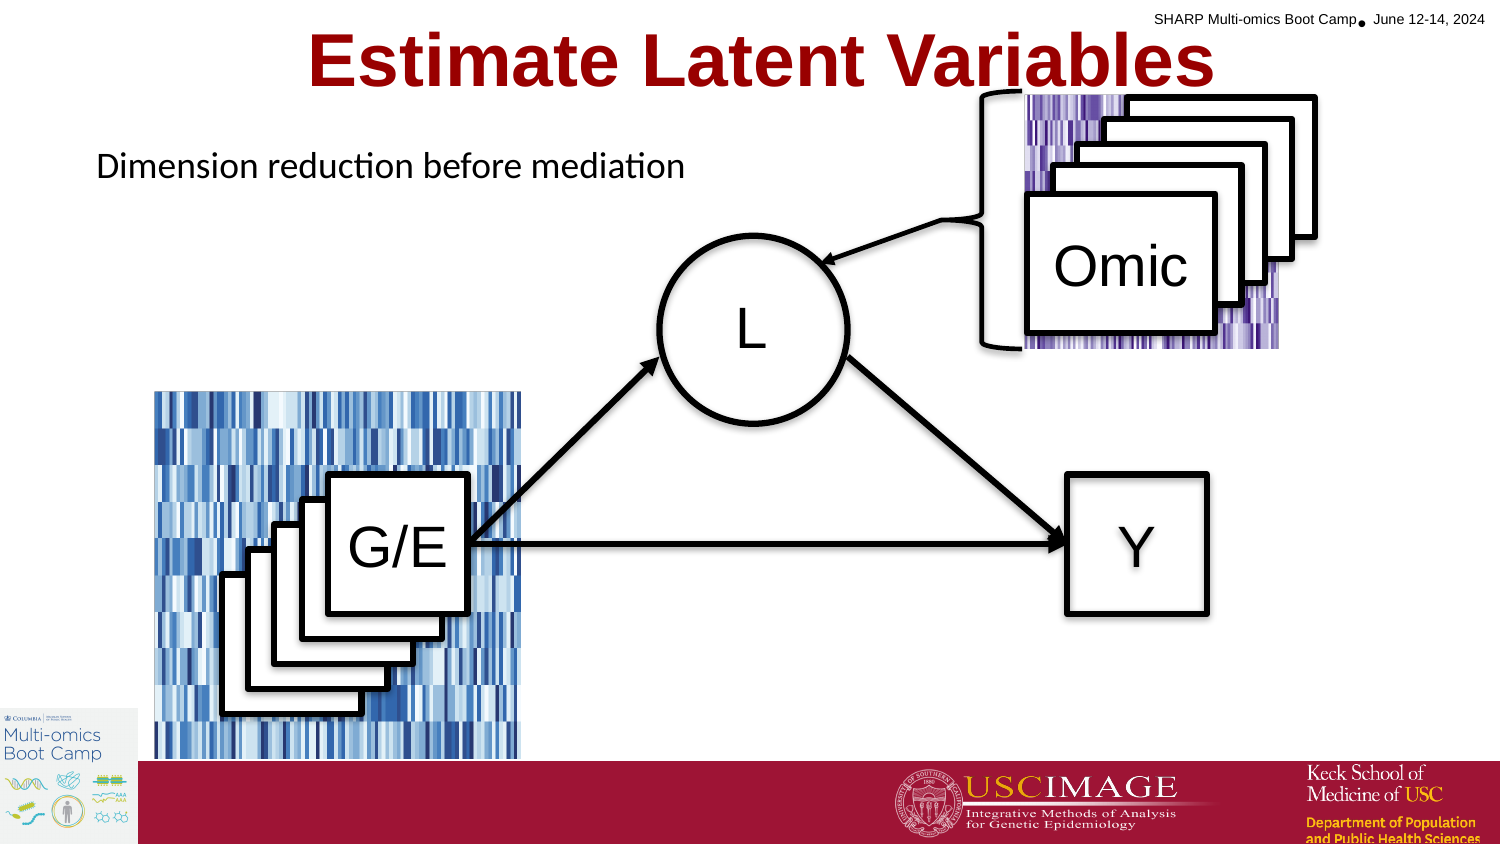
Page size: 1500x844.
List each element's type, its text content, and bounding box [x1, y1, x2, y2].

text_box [847, 356, 1068, 545]
picture [149, 385, 570, 807]
text_box L [720, 282, 783, 368]
title Estimate Latent Variables [48, 3, 1477, 103]
picture [1021, 90, 1312, 382]
text_box Y [1066, 474, 1207, 615]
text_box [819, 219, 942, 264]
text_box Dimension reduction before mediation [81, 133, 702, 194]
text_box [467, 356, 660, 543]
text_box [658, 234, 849, 425]
picture [883, 759, 1285, 844]
picture [0, 708, 138, 844]
text_box [941, 88, 1023, 351]
